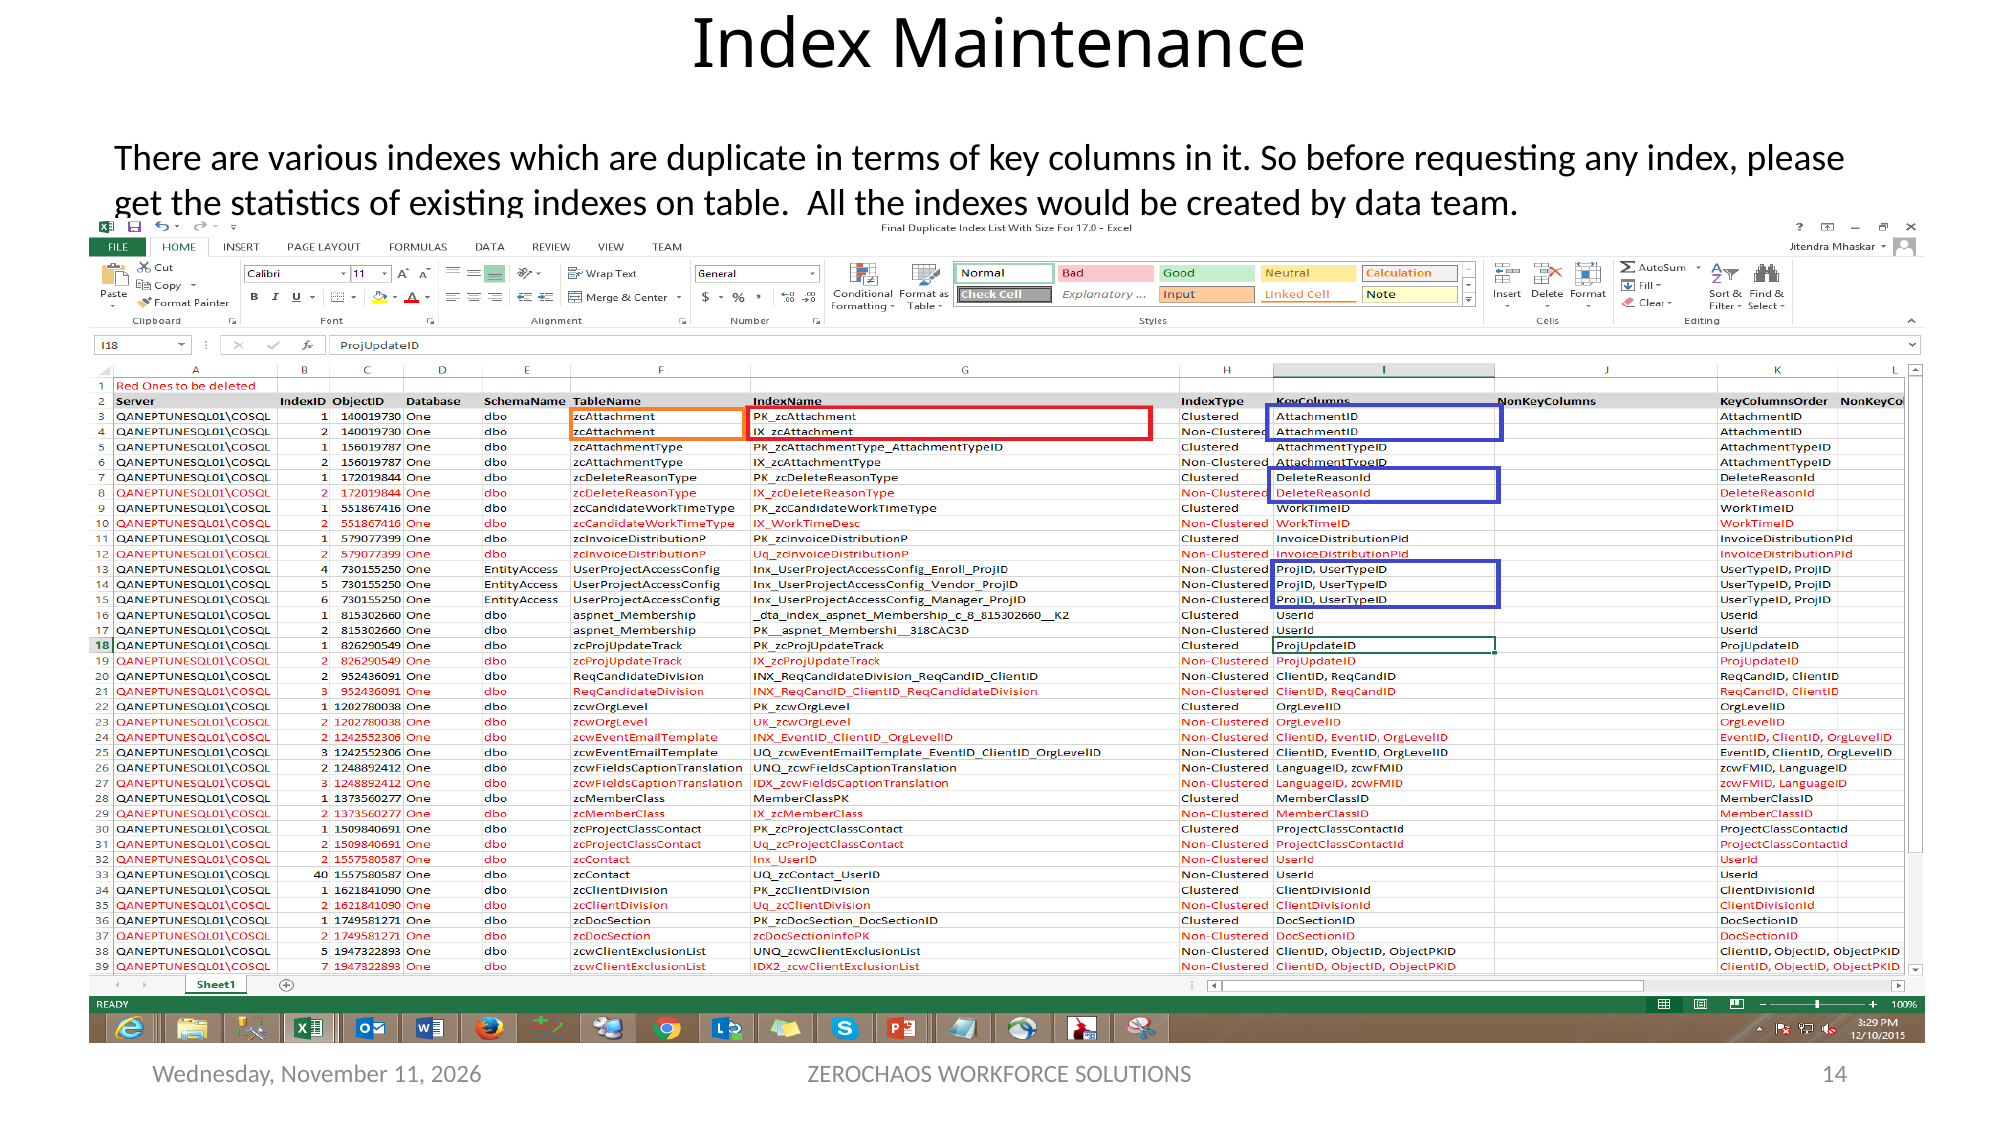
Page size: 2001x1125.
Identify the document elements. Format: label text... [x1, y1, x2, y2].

picture [89, 218, 1925, 1043]
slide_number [137, 1043, 588, 1103]
title Index Maintenance [0, 0, 2000, 90]
text_box There are various indexes which are duplicate in terms of key columns in it. So before requesting any index, please get the statistics of existing indexes on table. All the indexes would be created by data team. [99, 125, 1863, 218]
footer ZEROCHAOS WORKFORCE SOLUTIONS [662, 1043, 1338, 1103]
slide_number 14 [1412, 1043, 1863, 1103]
